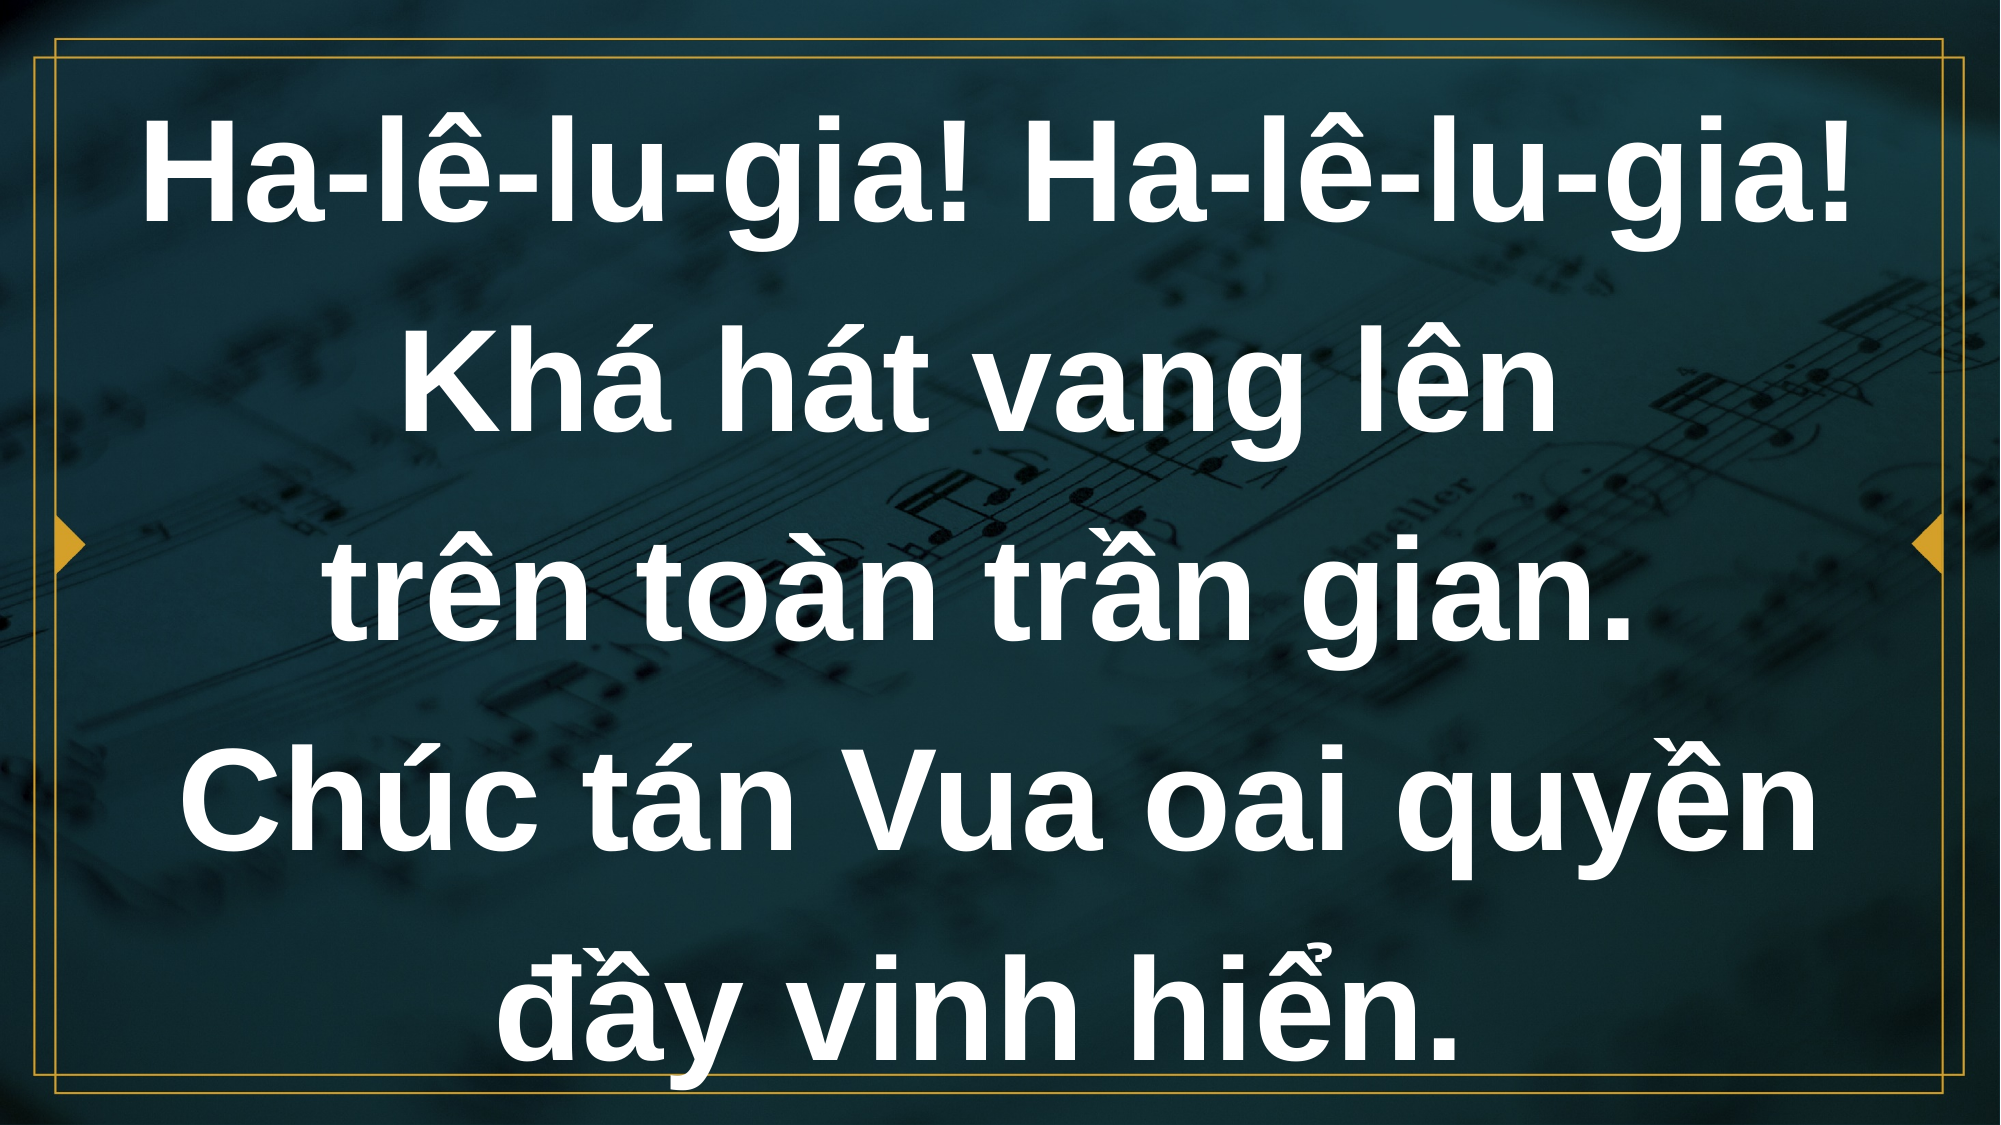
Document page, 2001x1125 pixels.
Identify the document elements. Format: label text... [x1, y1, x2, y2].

title Ha-lê-lu-gia! Ha-lê-lu-gia! Khá hát vang lên trên toàn trần gian. Chúc tán Vua oai quyền đầy vinh hiển. [55, 53, 1945, 1077]
picture [0, 0, 2000, 1125]
